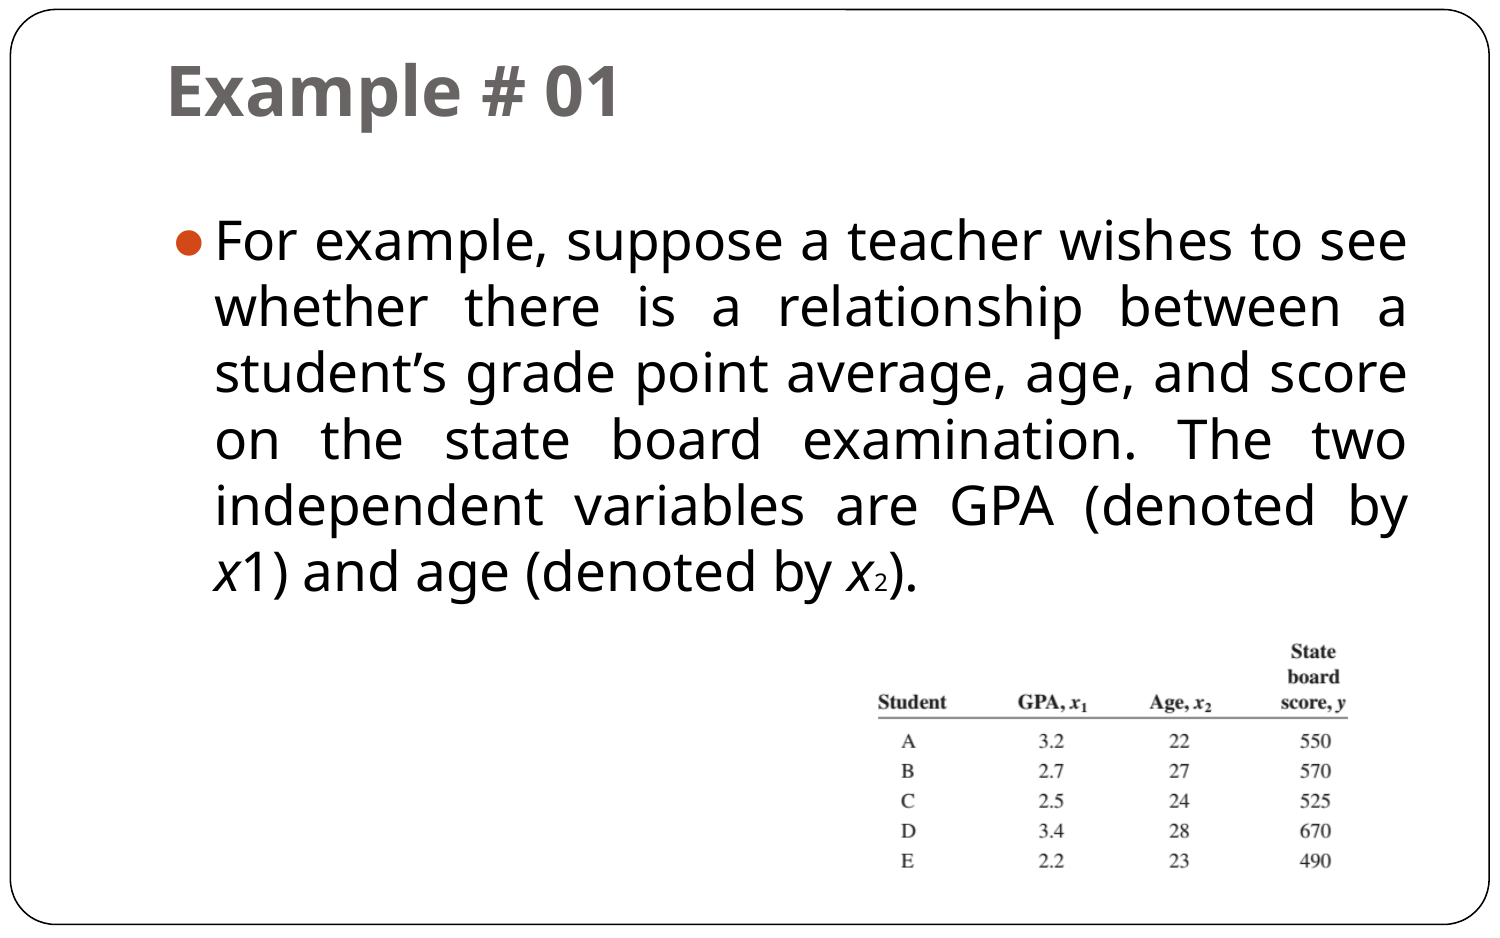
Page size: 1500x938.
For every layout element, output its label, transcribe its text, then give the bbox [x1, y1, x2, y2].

title Example # 01 [150, 37, 1425, 146]
list For example, suppose a teacher wishes to see whether there is a relationship between a student’s grade point average, age, and score on the state board examination. The two independent variables are GPA (denoted by x1) and age (denoted by x2). [150, 197, 1425, 823]
picture [854, 627, 1363, 879]
